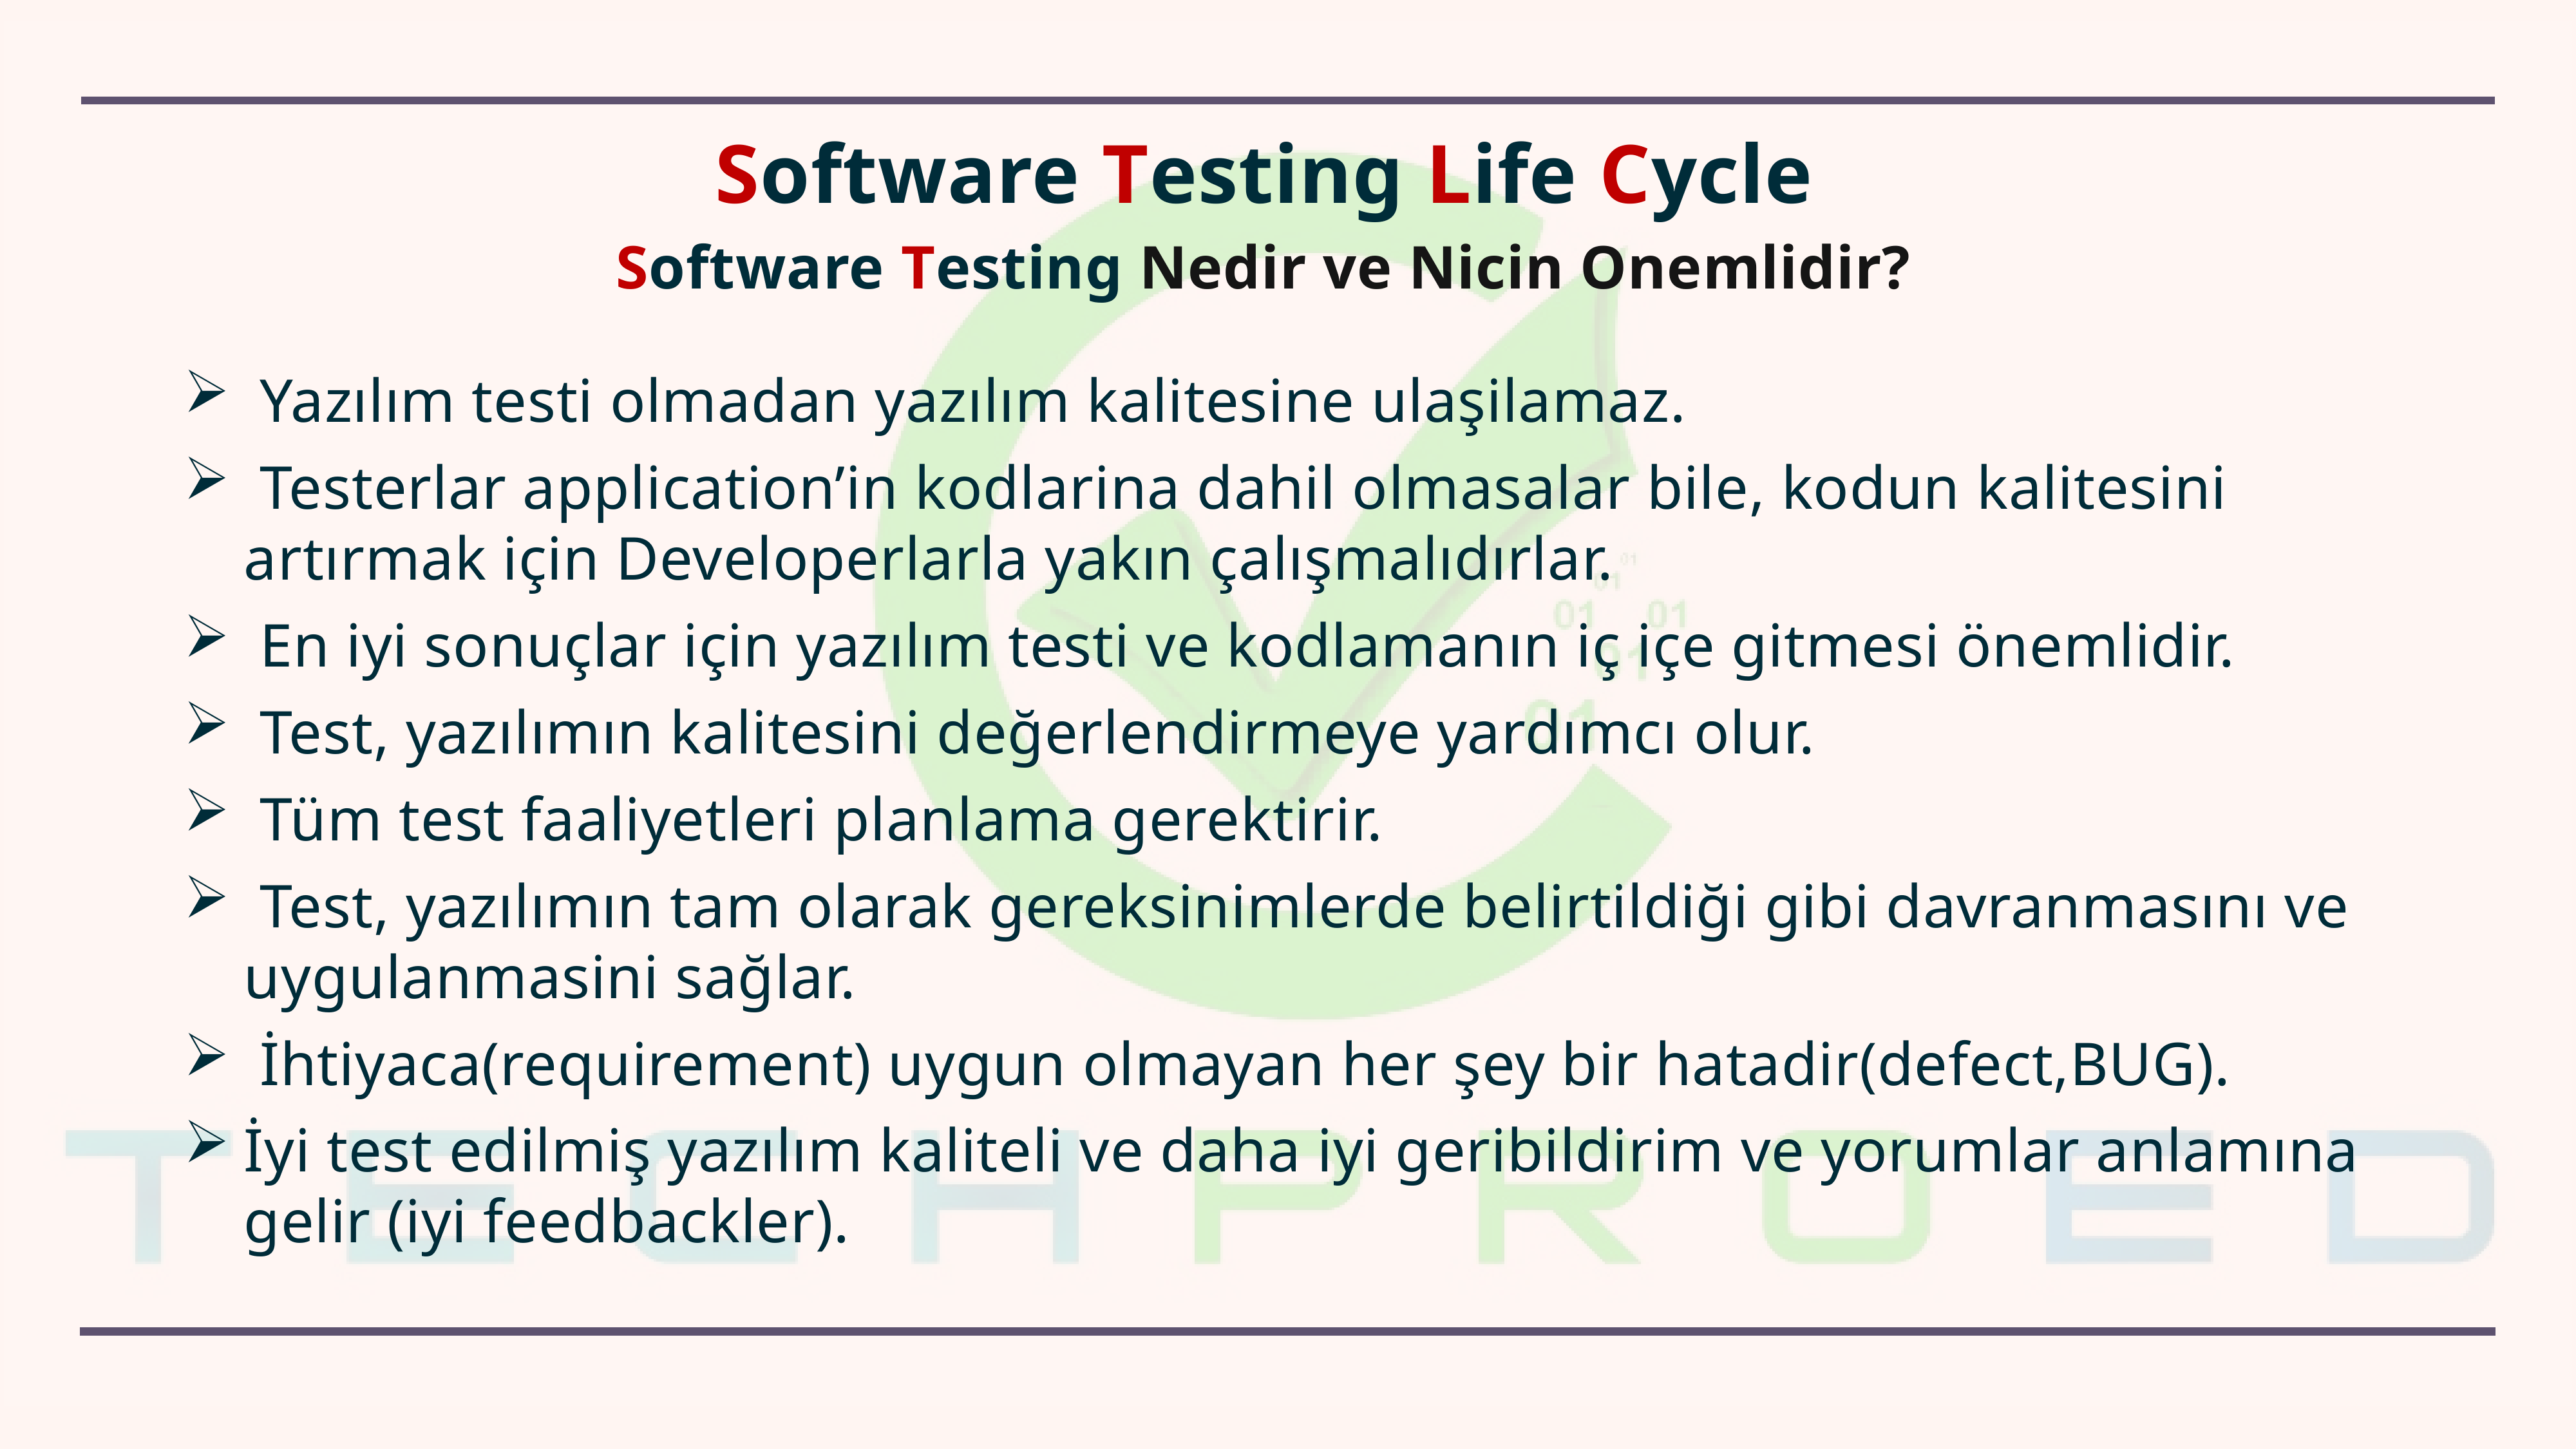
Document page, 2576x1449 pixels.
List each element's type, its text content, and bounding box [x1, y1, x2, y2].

text_box Software Testing Life Cycle [63, 117, 2465, 224]
text_box Software Testing Nedir ve Nicin Onemlidir? [608, 225, 1920, 306]
text_box Yazılım testi olmadan yazılım kalitesine ulaşilamaz. Testerlar application’in kodlarina dahil olmasalar bile, kodun kalitesini artırmak için Developerlarla yakın çalışmalıdırlar. En iyi sonuçlar için yazılım testi ve kodlamanın iç içe gitmesi önemlidir. Test, yazılımın kalitesini değerlendirmeye yardımcı olur. Tüm test faaliyetleri planlama gerektirir. Test, yazılımın tam olarak gereksinimlerde belirtildiği gibi davranmasını ve uygulanmasini sağlar. İhtiyaca(requirement) uygun olmayan her şey bir hatadir(defect,BUG). İyi test edilmiş yazılım kaliteli ve daha iyi geribildirim ve yorumlar anlamına gelir (iyi feedbackler). [174, 358, 2433, 1260]
